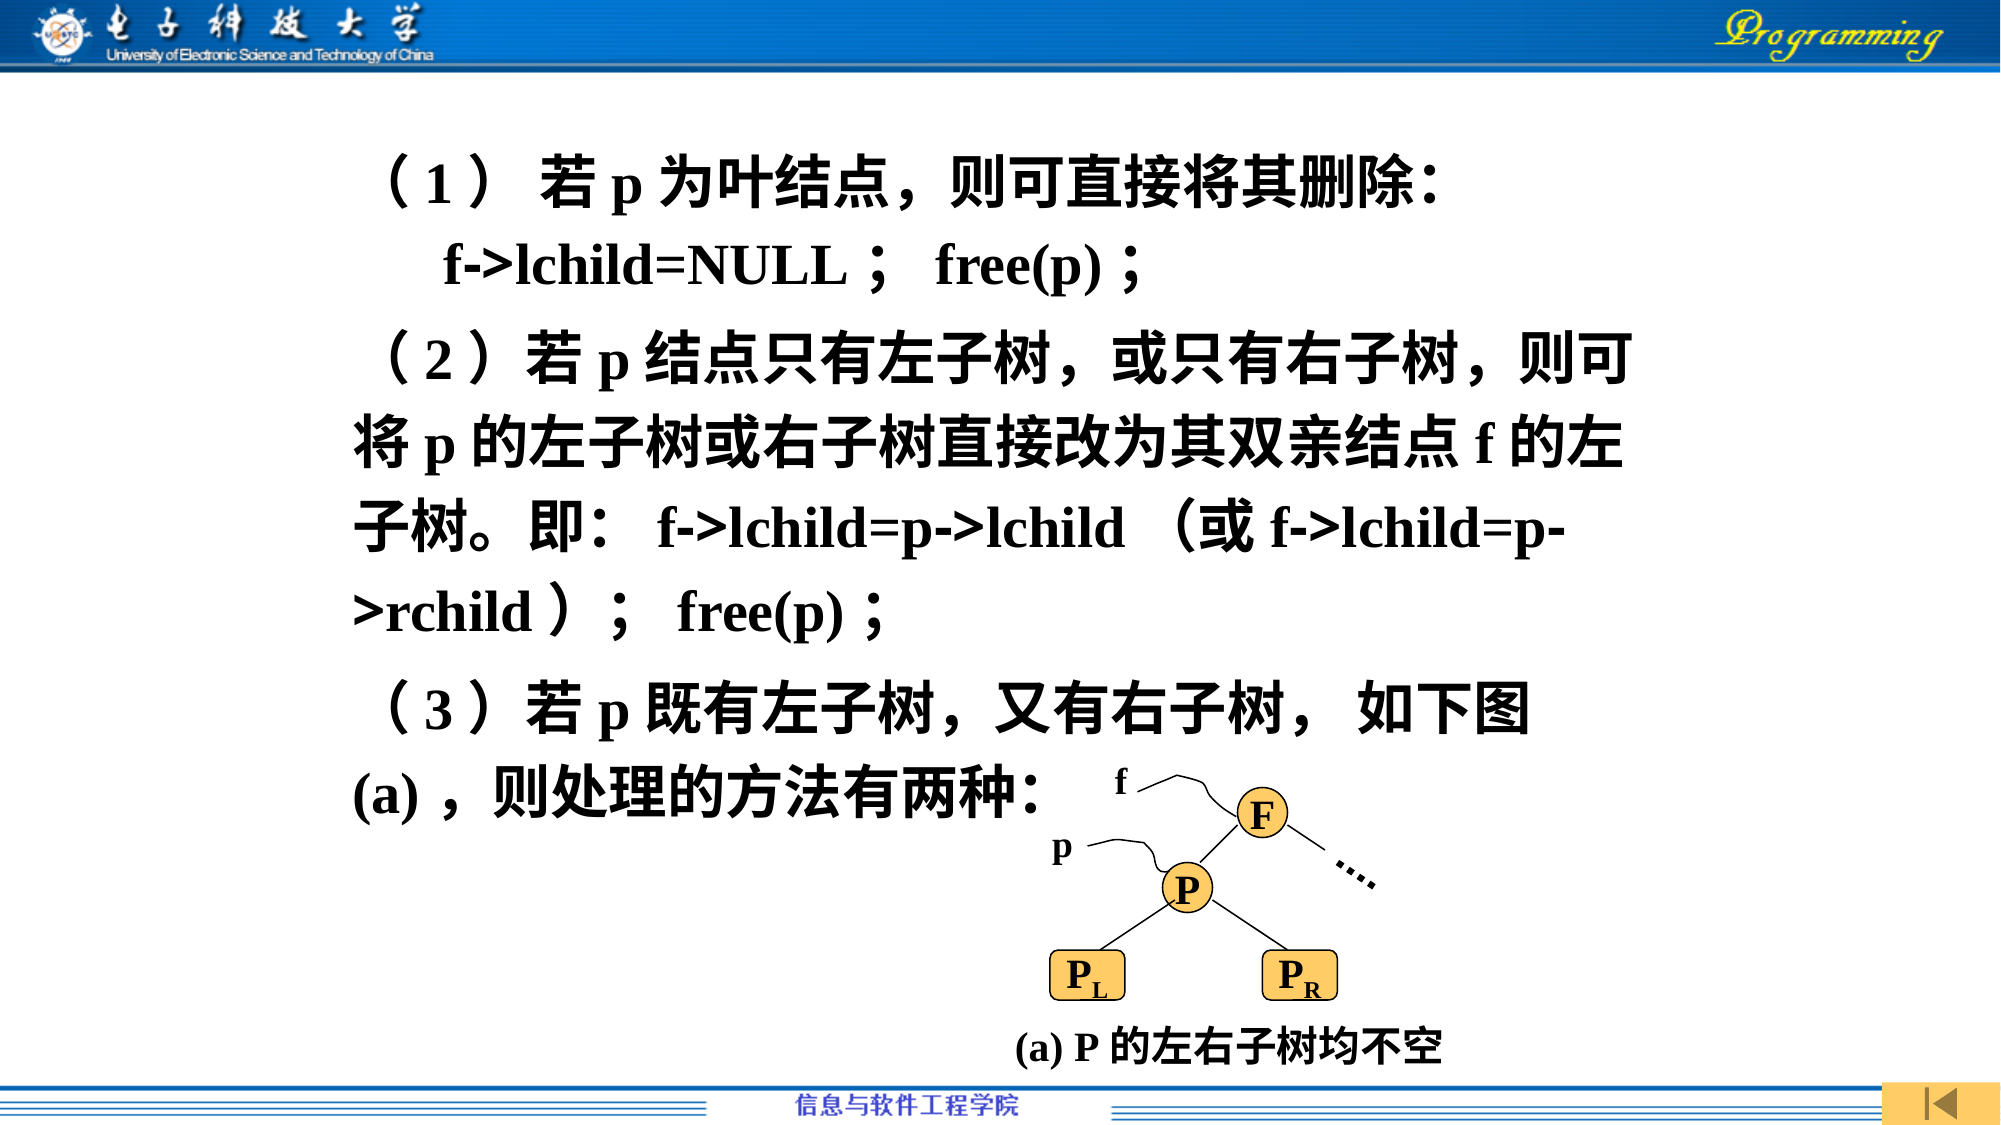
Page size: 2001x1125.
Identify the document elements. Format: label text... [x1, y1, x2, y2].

text_box （2）若p结点只有左子树，或只有右子树，则可将p的左子树或右子树直接改为其双亲结点f的左子树。即：f->lchild=p->lchild（或f->lchild=p->rchild）；free(p)； [337, 304, 1688, 649]
text_box （1） 若p为叶结点，则可直接将其删除： f->lchild=NULL；free(p)； [337, 137, 1688, 304]
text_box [999, 749, 1476, 1078]
text_box （3）若p既有左子树，又有右子树， 如下图(a)，则处理的方法有两种： [337, 649, 1688, 833]
picture [0, 0, 2001, 1125]
